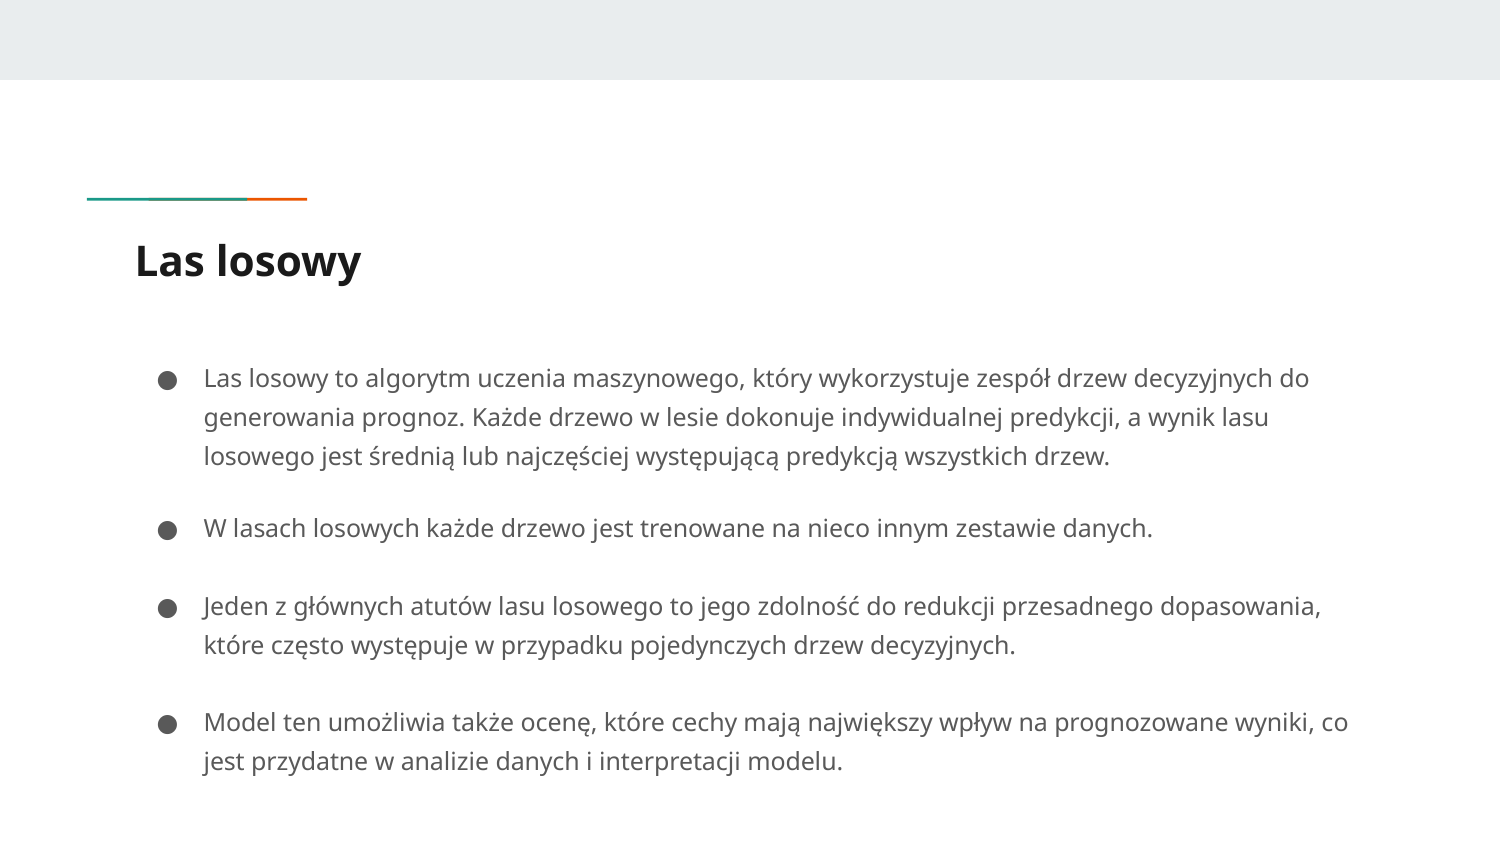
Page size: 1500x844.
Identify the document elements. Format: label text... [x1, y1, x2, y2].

title Las losowy [119, 216, 1381, 305]
list Las losowy to algorytm uczenia maszynowego, który wykorzystuje zespół drzew decyzyjnych do generowania prognoz. Każde drzewo w lesie dokonuje indywidualnej predykcji, a wynik lasu losowego jest średnią lub najczęściej występującą predykcją wszystkich drzew. W lasach losowych każde drzewo jest trenowane na nieco innym zestawie danych. Jeden z głównych atutów lasu losowego to jego zdolność do redukcji przesadnego dopasowania, które często występuje w przypadku pojedynczych drzew decyzyjnych. Model ten umożliwia także ocenę, które cechy mają największy wpływ na prognozowane wyniki, co jest przydatne w analizie danych i interpretacji modelu. [119, 341, 1381, 798]
